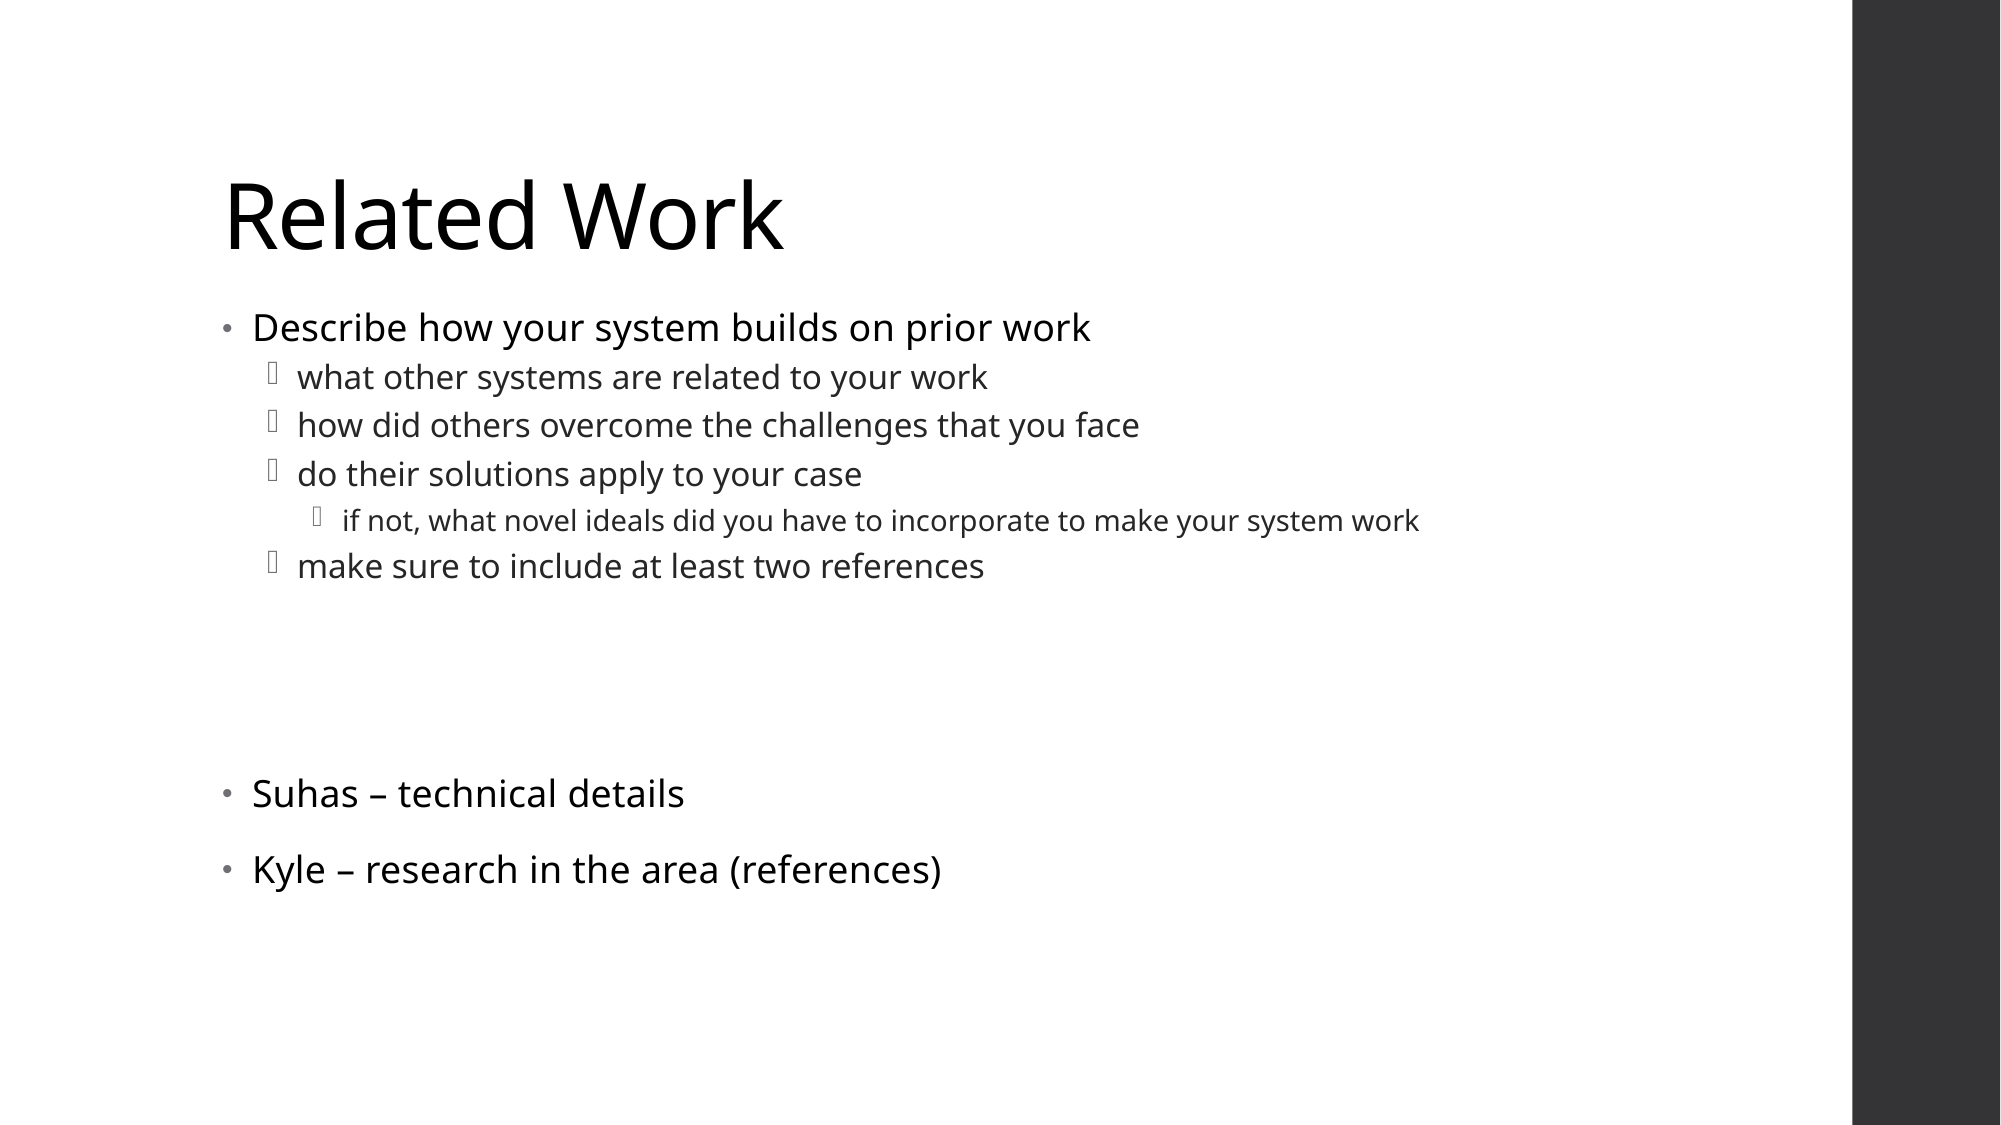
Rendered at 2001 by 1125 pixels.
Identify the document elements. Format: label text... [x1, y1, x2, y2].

title Related Work [206, 60, 1797, 278]
list Describe how your system builds on prior work what other systems are related to your work how did others overcome the challenges that you face do their solutions apply to your case if not, what novel ideals did you have to incorporate to make your system work make sure to include at least two references Suhas – technical details Kyle – research in the area (references) [206, 299, 1617, 1014]
